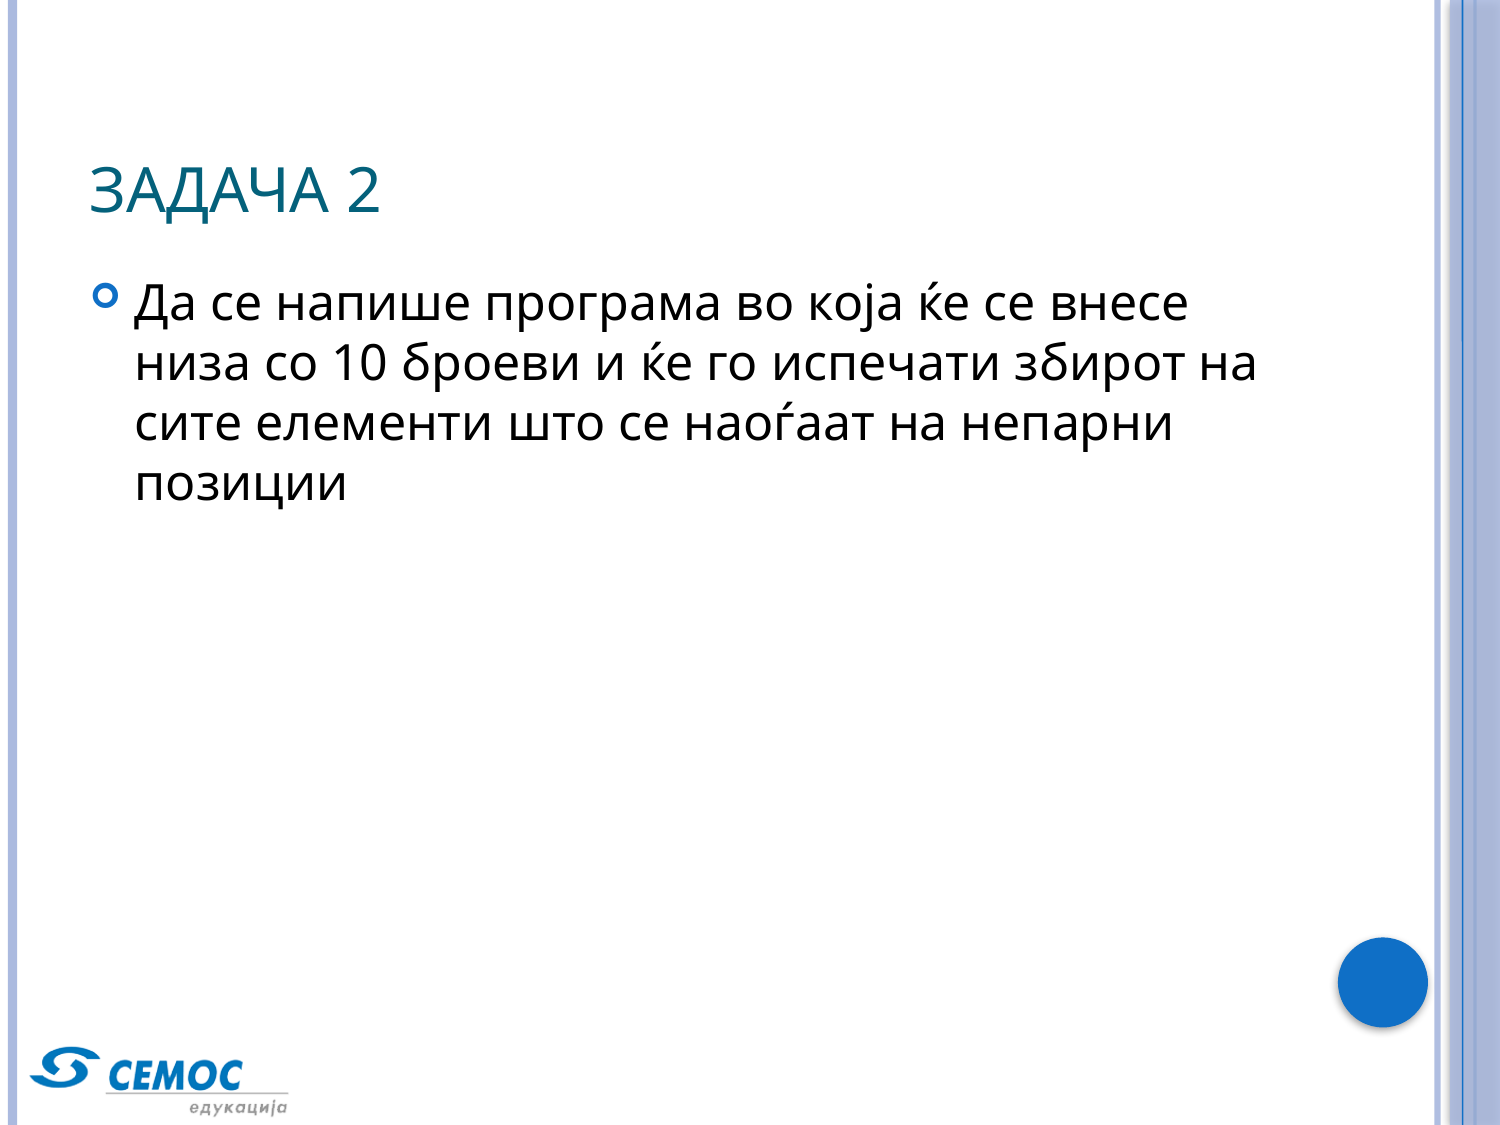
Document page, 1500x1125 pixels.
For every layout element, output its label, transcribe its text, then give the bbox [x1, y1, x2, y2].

picture [24, 1036, 295, 1125]
title Задача 2 [75, 45, 1300, 233]
list Да се напише програма во која ќе се внесе низа со 10 броеви и ќе го испечати збирот на сите елементи што се наоѓаат на непарни позиции [75, 262, 1300, 1062]
